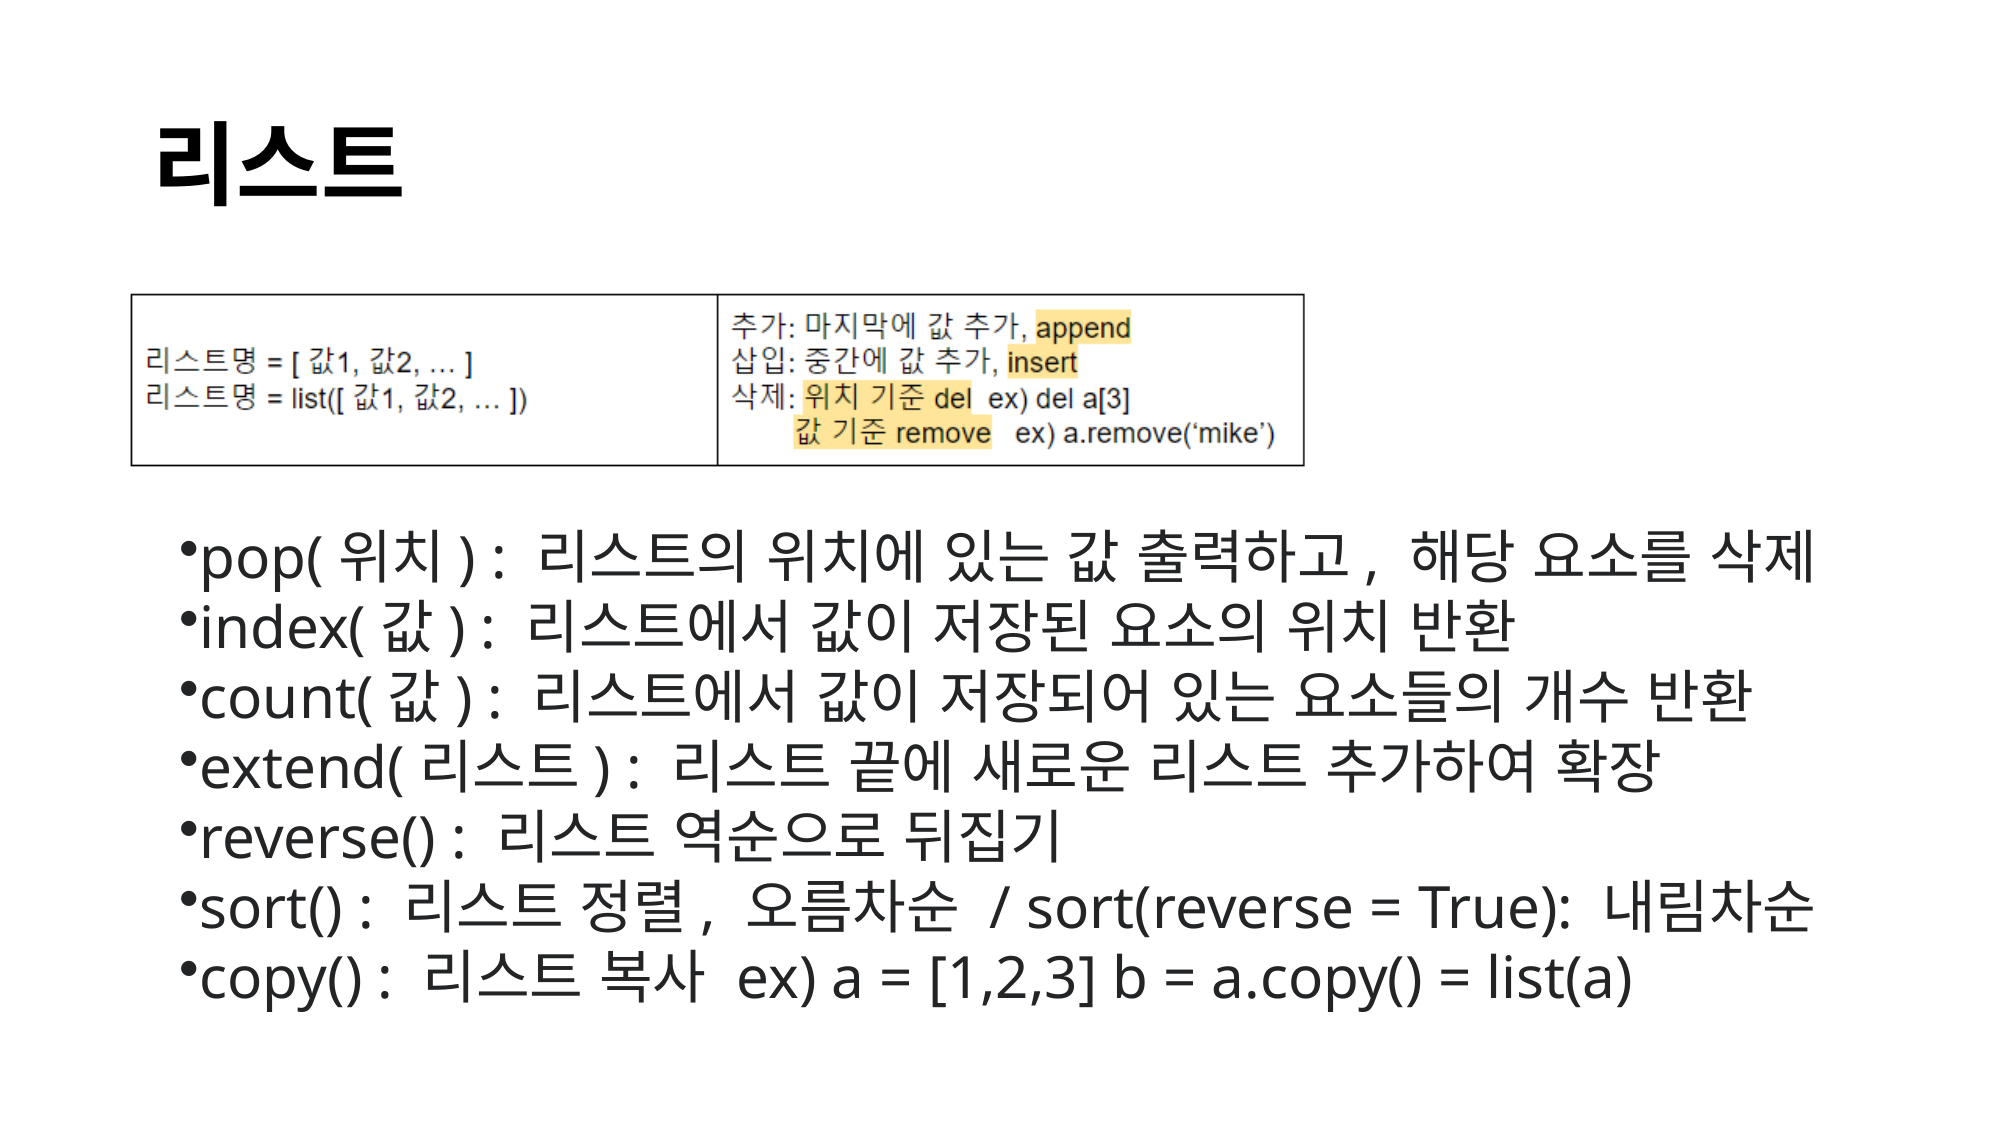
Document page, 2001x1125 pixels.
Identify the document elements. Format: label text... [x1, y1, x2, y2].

title 리스트 [137, 59, 1863, 278]
text_box pop(위치) : 리스트의 위치에 있는 값 출력하고, 해당 요소를 삭제 index(값) : 리스트에서 값이 저장된 요소의 위치 반환 count(값) : 리스트에서 값이 저장되어 있는 요소들의 개수 반환 extend(리스트) : 리스트 끝에 새로운 리스트 추가하여 확장 reverse() : 리스트 역순으로 뒤집기 sort() : 리스트 정렬, 오름차순 / sort(reverse = True): 내림차순 copy() : 리스트 복사 ex) a = [1,2,3] b = a.copy() = list(a) [164, 513, 1971, 1018]
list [120, 280, 1319, 476]
